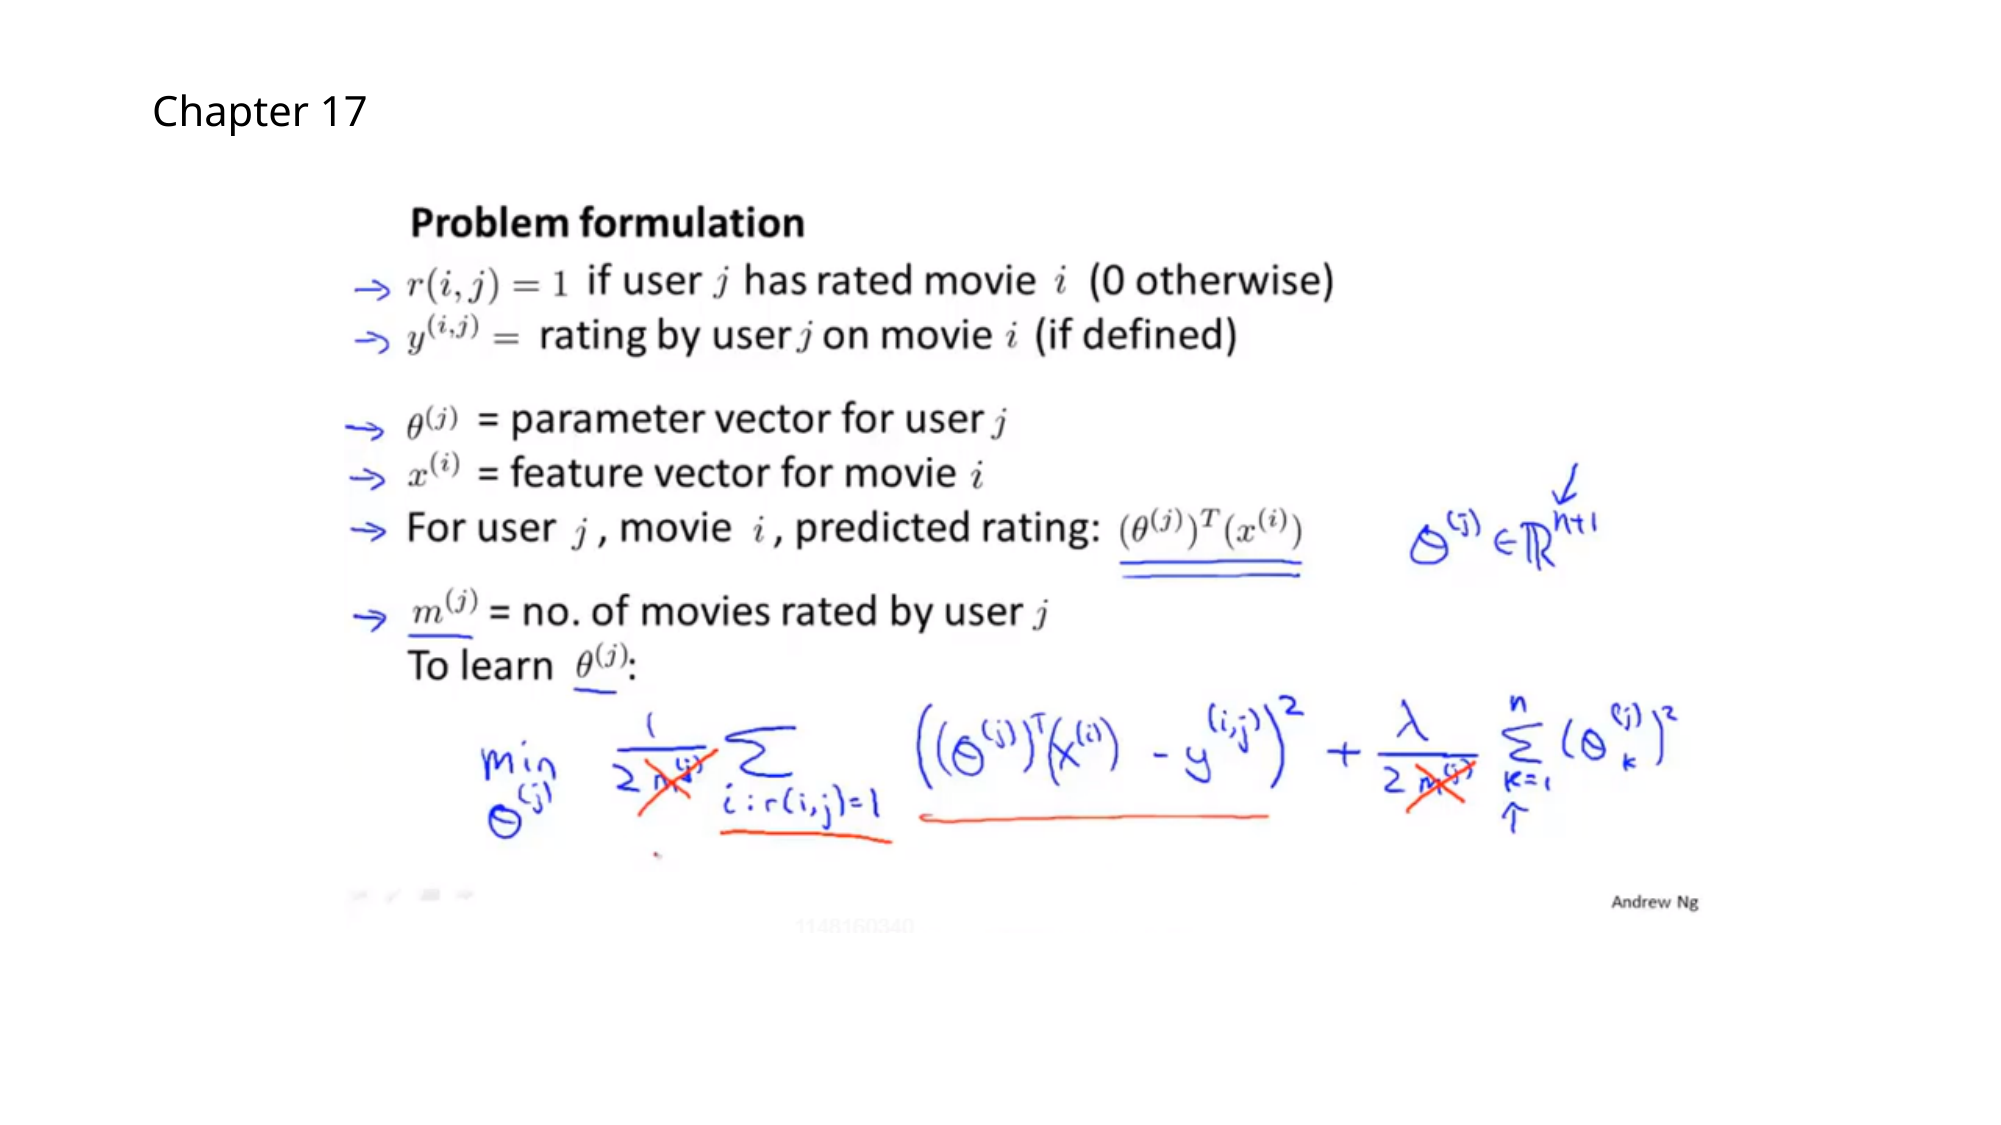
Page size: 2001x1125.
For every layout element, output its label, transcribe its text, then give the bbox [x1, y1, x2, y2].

text_box Chapter 17 [137, 77, 1926, 193]
picture [344, 193, 1719, 933]
